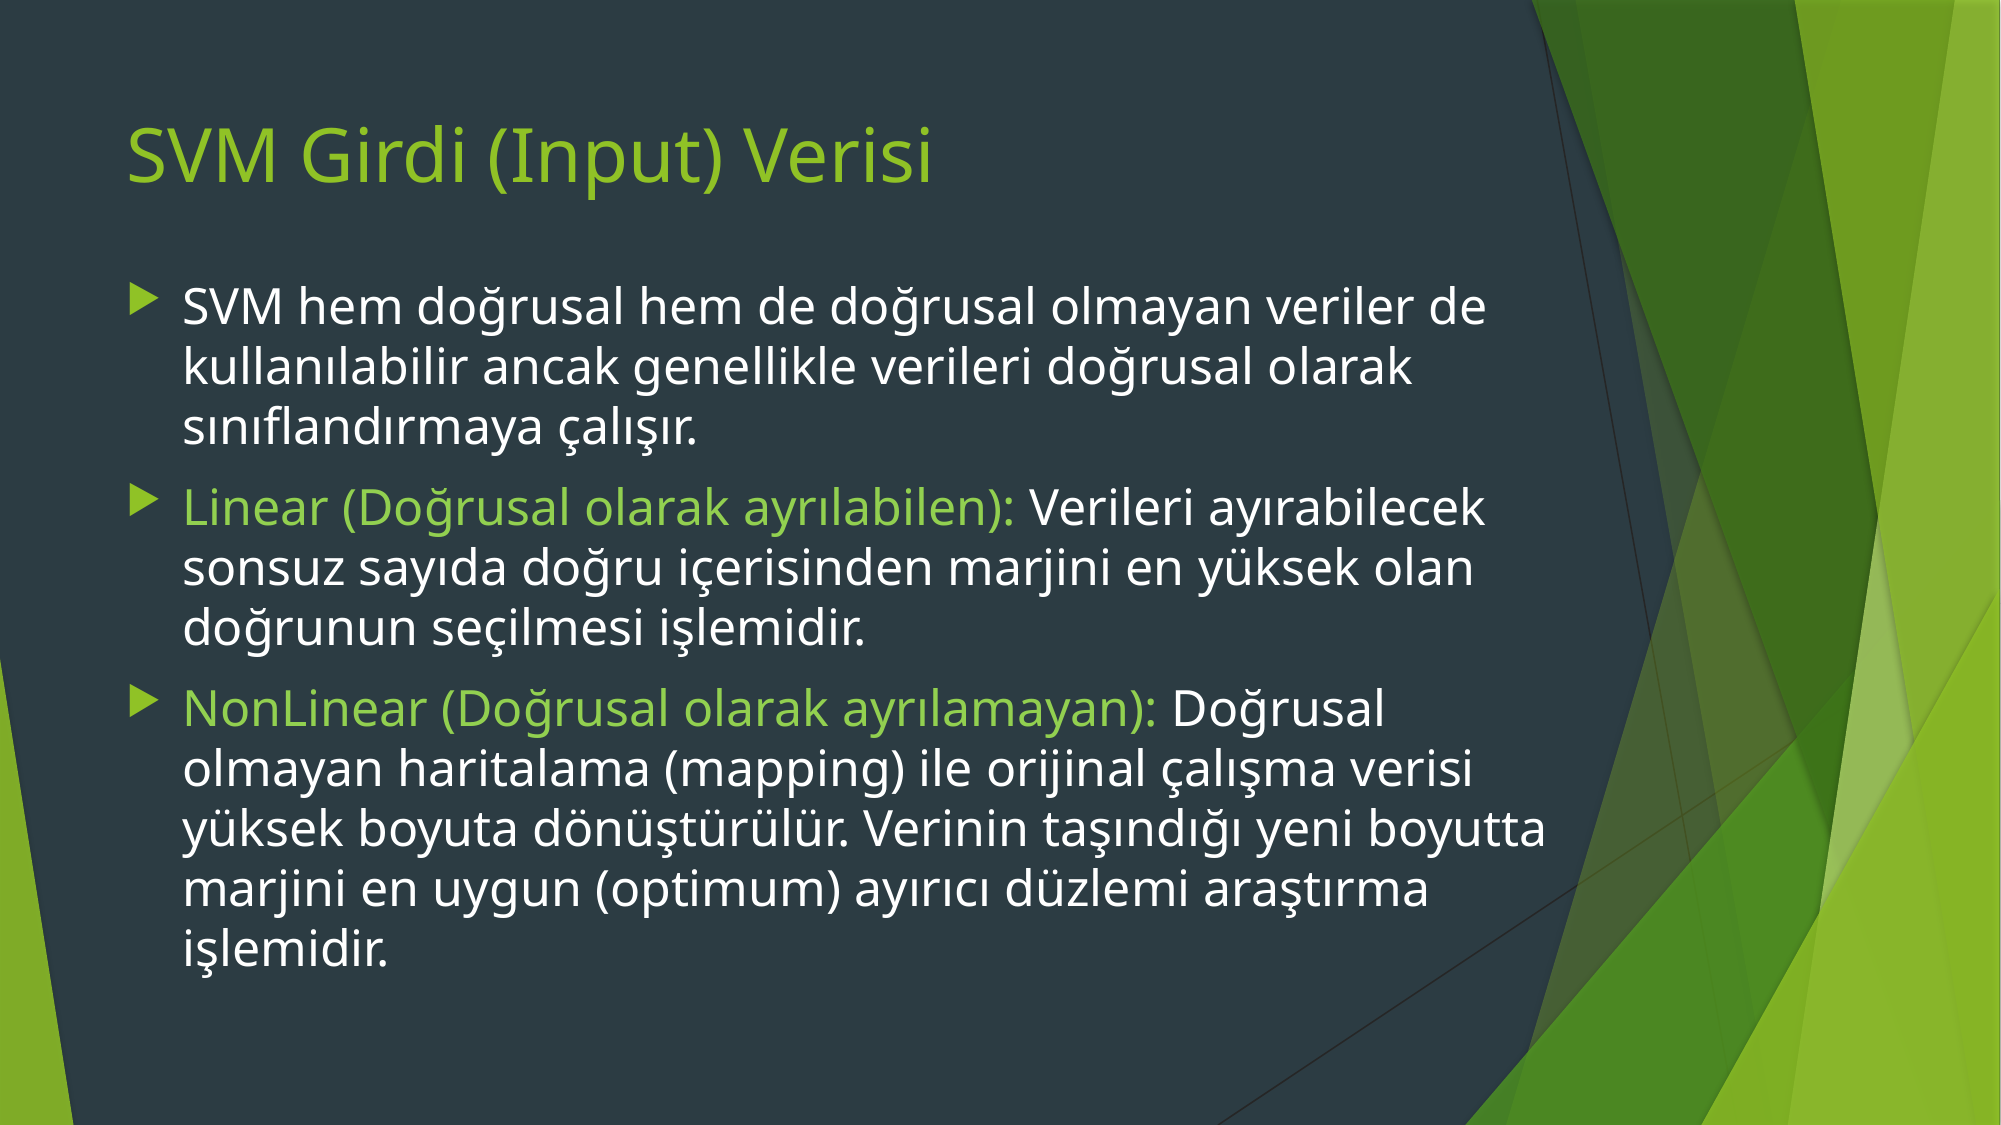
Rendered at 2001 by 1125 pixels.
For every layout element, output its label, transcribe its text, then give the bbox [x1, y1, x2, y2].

list SVM hem doğrusal hem de doğrusal olmayan veriler de kullanılabilir ancak genellikle verileri doğrusal olarak sınıflandırmaya çalışır. Linear (Doğrusal olarak ayrılabilen): Verileri ayırabilecek sonsuz sayıda doğru içerisinden marjini en yüksek olan doğrunun seçilmesi işlemidir. NonLinear (Doğrusal olarak ayrılamayan): Doğrusal olmayan haritalama (mapping) ile orijinal çalışma verisi yüksek boyuta dönüştürülür. Verinin taşındığı yeni boyutta marjini en uygun (optimum) ayırıcı düzlemi araştırma işlemidir. [111, 266, 1609, 1064]
title SVM Girdi (Input) Verisi [111, 99, 1522, 215]
